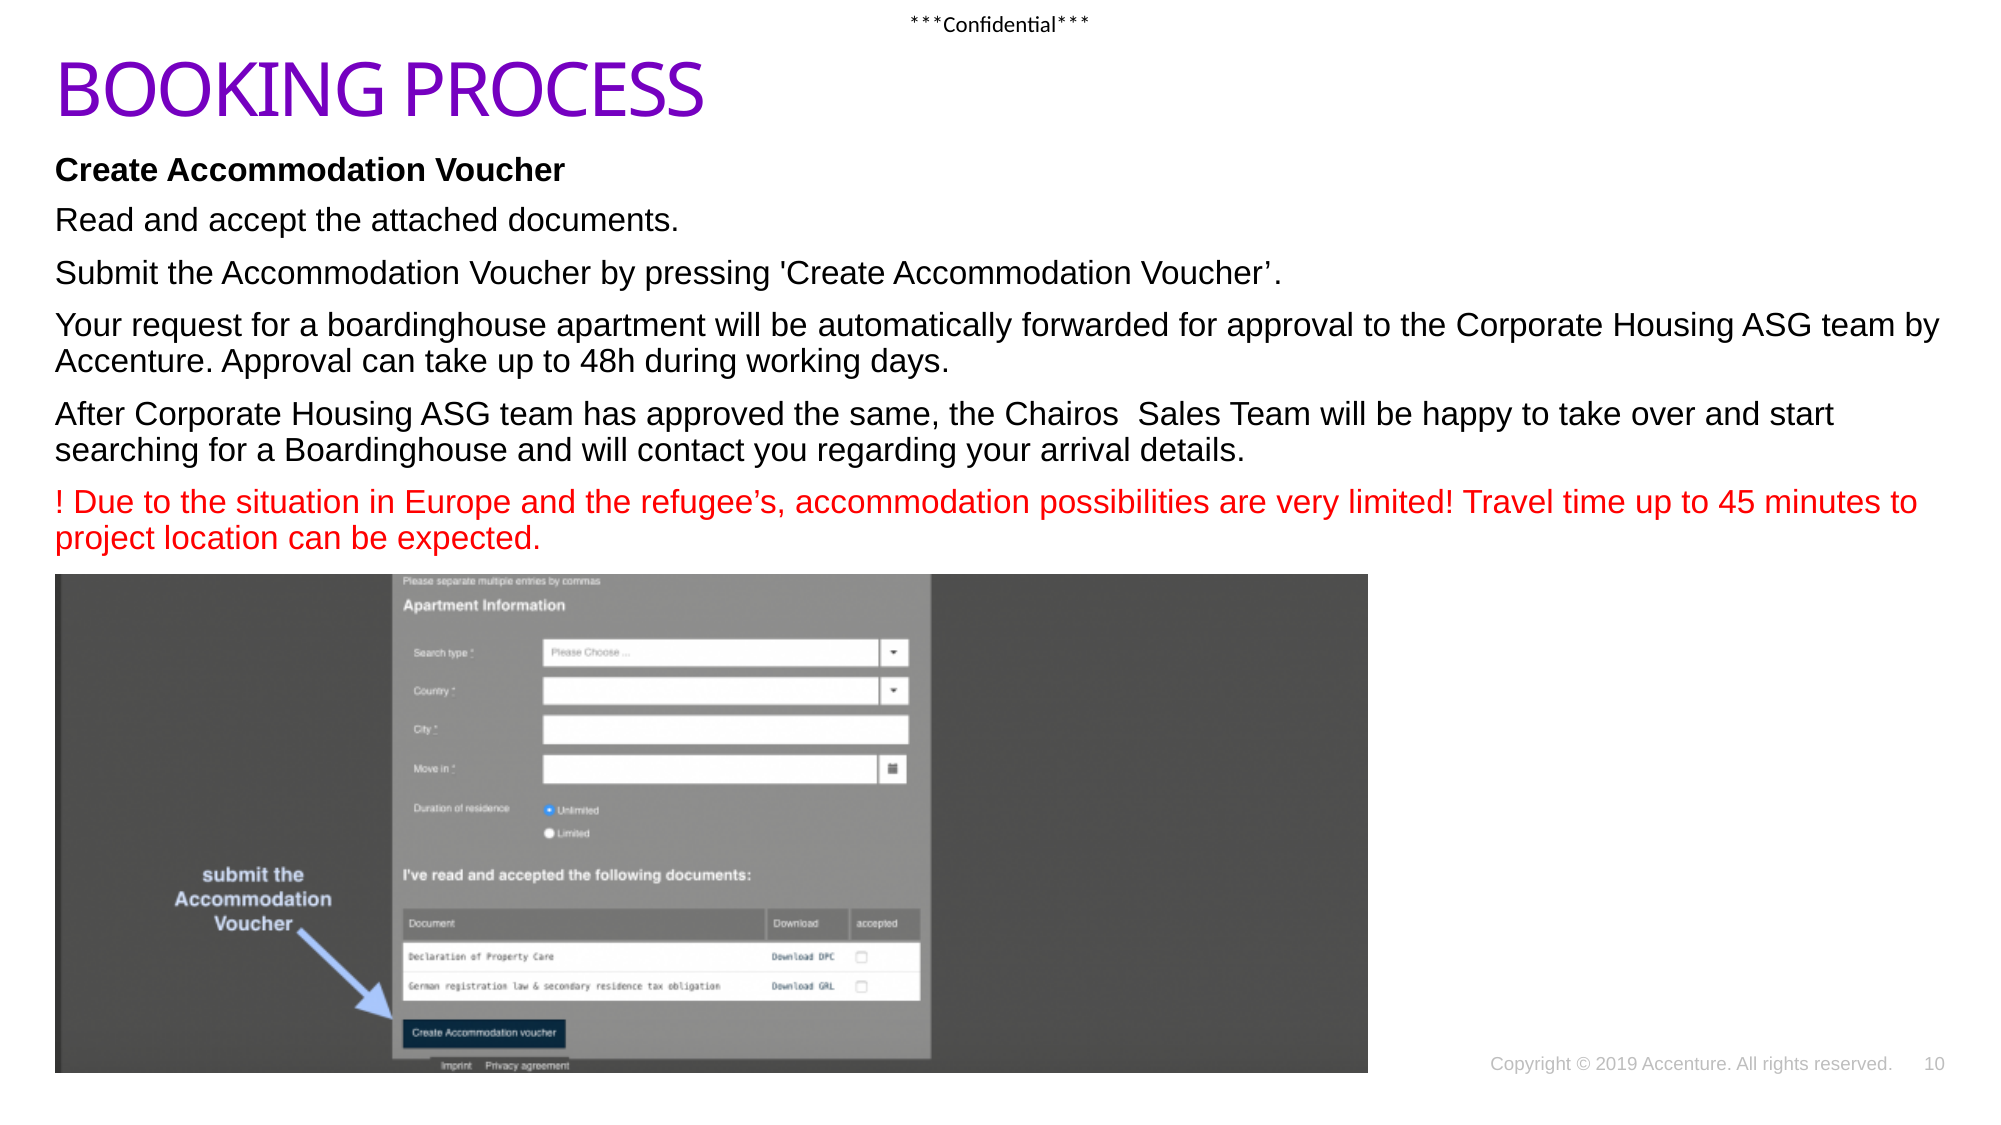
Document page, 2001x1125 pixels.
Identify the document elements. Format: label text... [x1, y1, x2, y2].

picture [54, 573, 1368, 1073]
title Booking process [54, 58, 1260, 134]
list Create Accommodation Voucher [54, 152, 800, 201]
text_box Read and accept the attached documents. Submit the Accommodation Voucher by pressing 'Create Accommodation Voucher’. Your request for a boardinghouse apartment will be automatically forwarded for approval to the Corporate Housing ASG team by Accenture. Approval can take up to 48h during working days. After Corporate Housing ASG team has approved the same, the Chairos Sales Team will be happy to take over and start searching for a Boardinghouse and will contact you regarding your arrival details. ! Due to the situation in Europe and the refugee’s, accommodation possibilities are very limited! Travel time up to 45 minutes to project location can be expected. [54, 202, 1945, 557]
